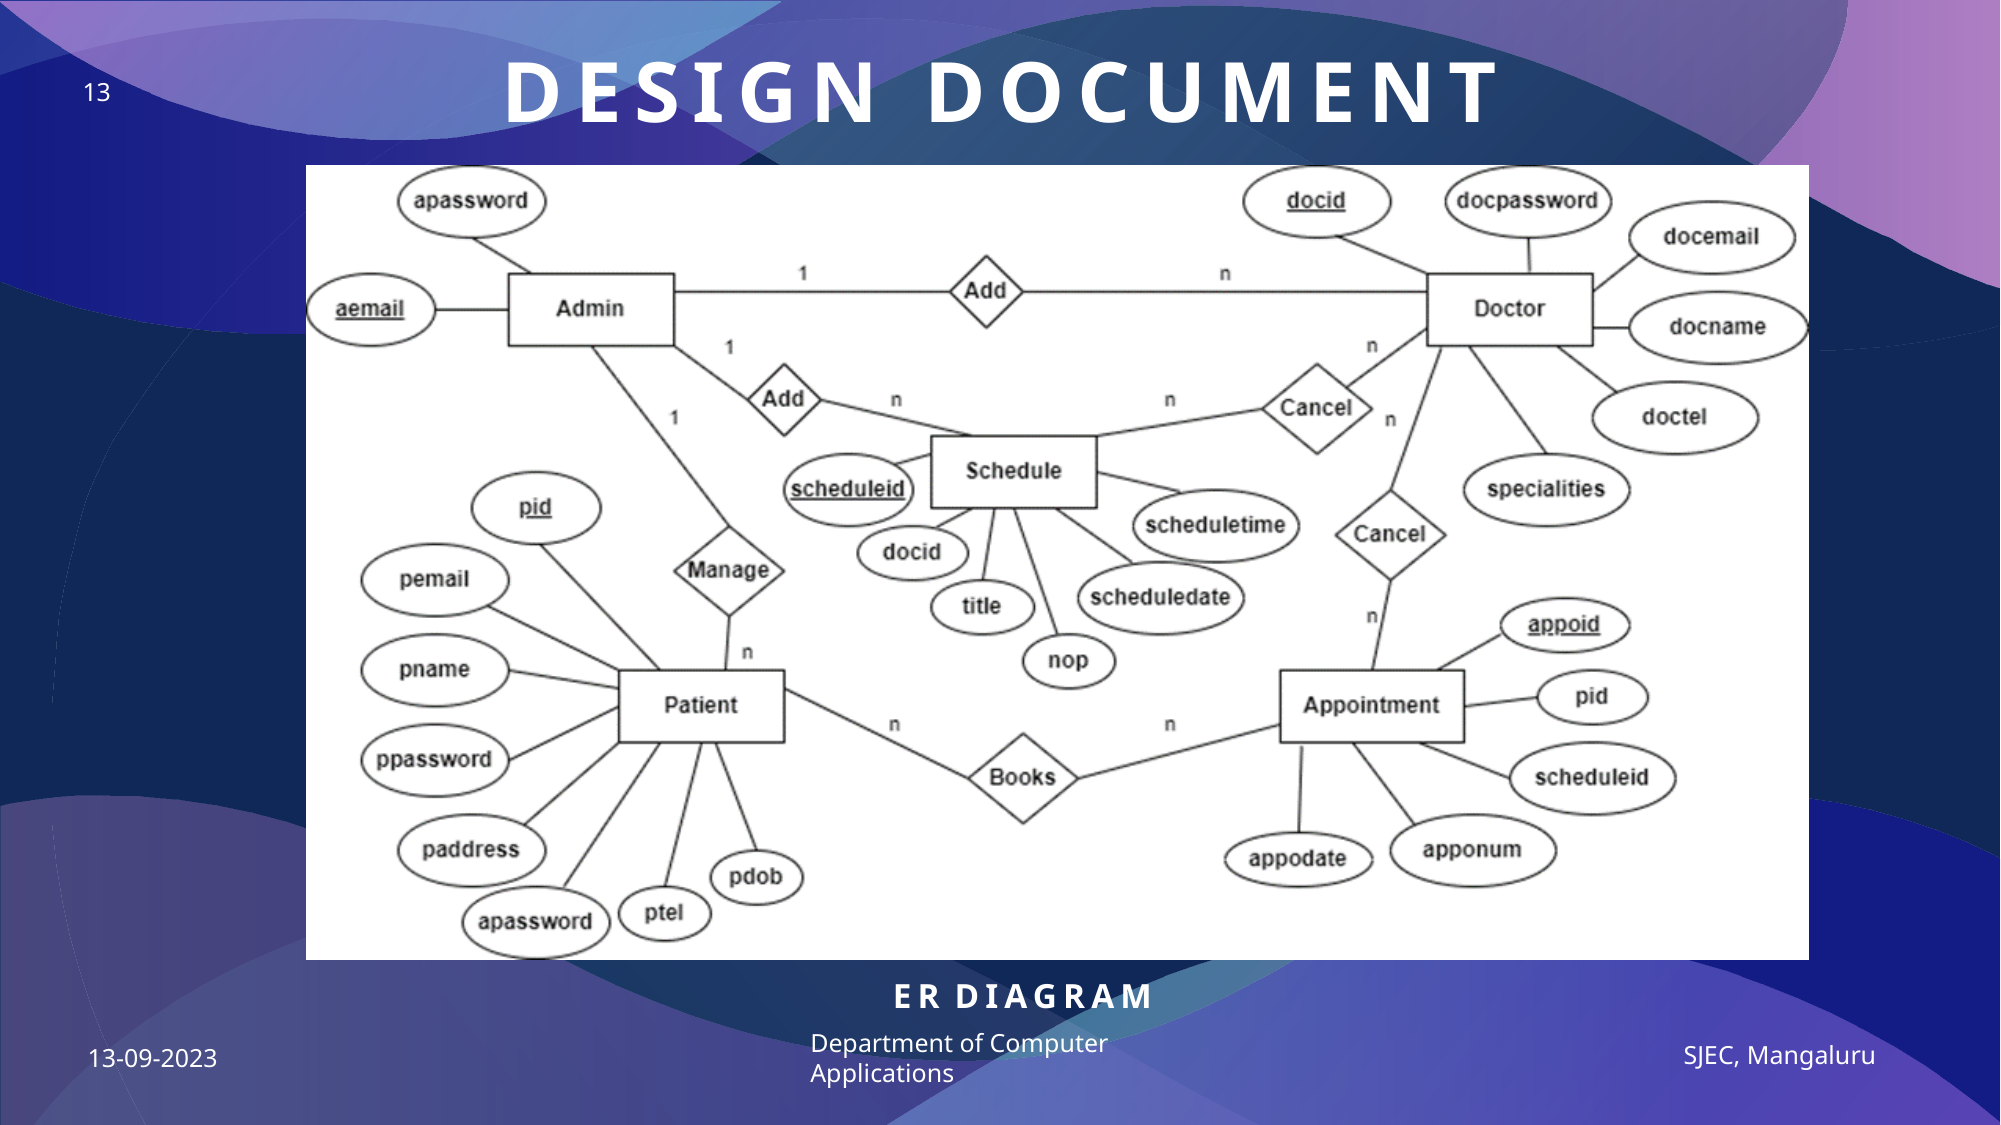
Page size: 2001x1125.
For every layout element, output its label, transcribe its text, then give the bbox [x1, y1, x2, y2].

text_box 13-09-2023 [72, 1034, 241, 1080]
text_box 13 [53, 69, 140, 121]
title DESIGN DOCUMENT [363, 31, 1637, 165]
text_box Department of Computer Applications [795, 1034, 1250, 1080]
text_box ER DIAGRAM [520, 967, 1525, 1023]
text_box SJEC, Mangaluru [1508, 1031, 1892, 1077]
picture [306, 165, 1809, 960]
